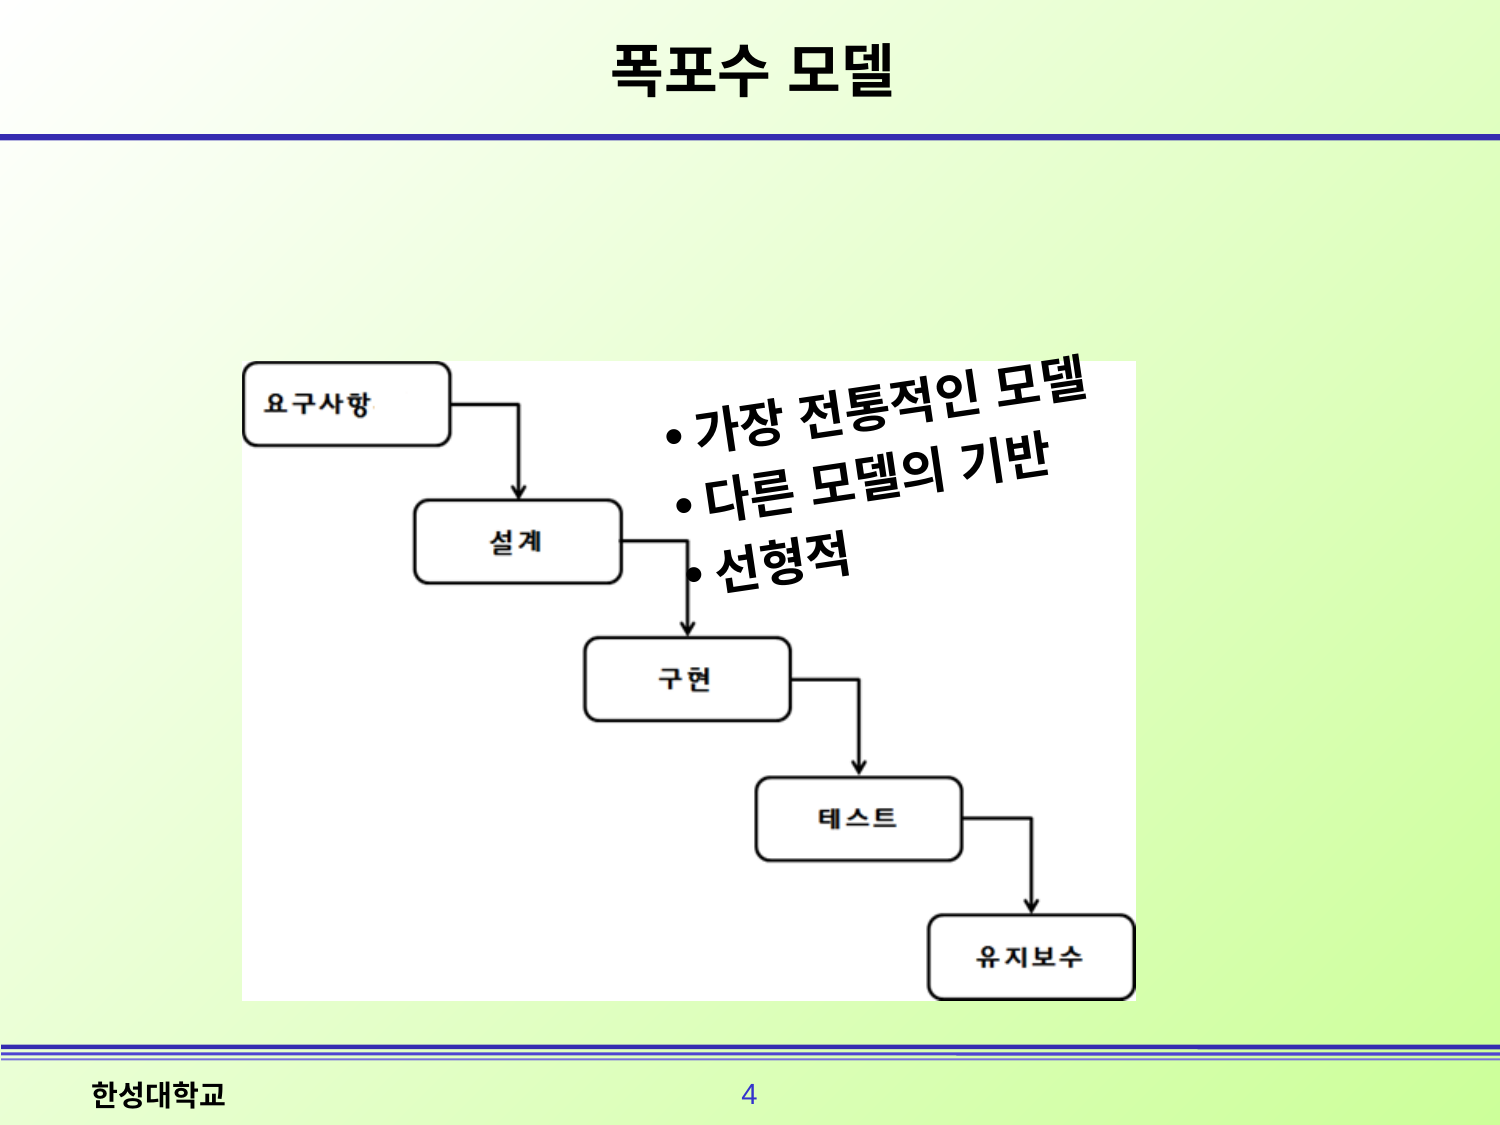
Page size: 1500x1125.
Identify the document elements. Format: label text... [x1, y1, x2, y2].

picture [241, 361, 1136, 1001]
text_box [0, 0, 1500, 75]
list 가장 전통적인 모델 다른 모델의 기반 선형적 [922, 313, 1255, 465]
title 폭포수 모델 [371, 75, 1134, 97]
